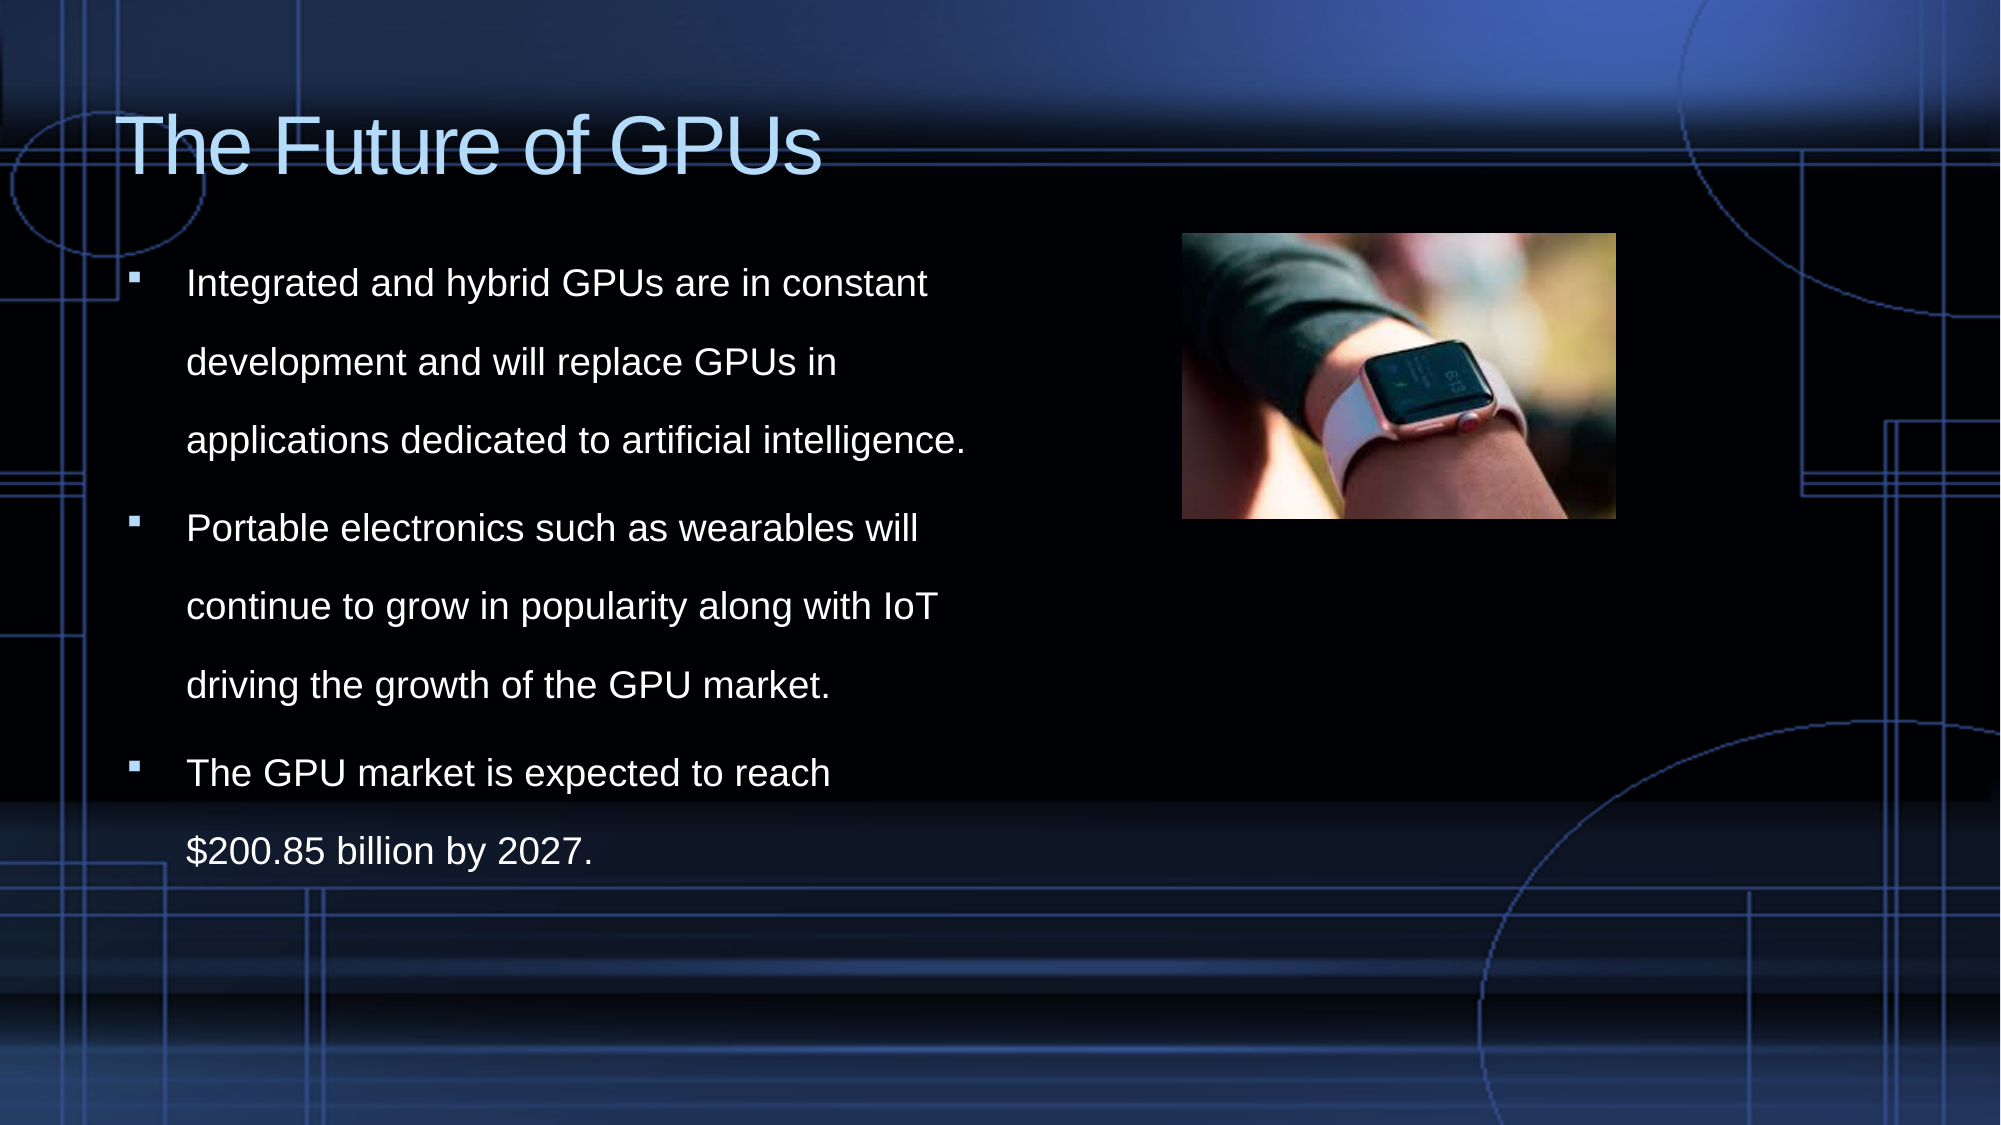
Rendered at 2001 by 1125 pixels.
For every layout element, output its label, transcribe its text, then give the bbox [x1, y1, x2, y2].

list Integrated and hybrid GPUs are in constant development and will replace GPUs in applications dedicated to artificial intelligence. Portable electronics such as wearables will continue to grow in popularity along with IoT driving the growth of the GPU market. The GPU market is expected to reach $200.85 billion by 2027. [99, 218, 984, 962]
title The Future of GPUs [99, 83, 1900, 234]
picture [0, 0, 2001, 1125]
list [1017, 289, 1902, 1034]
